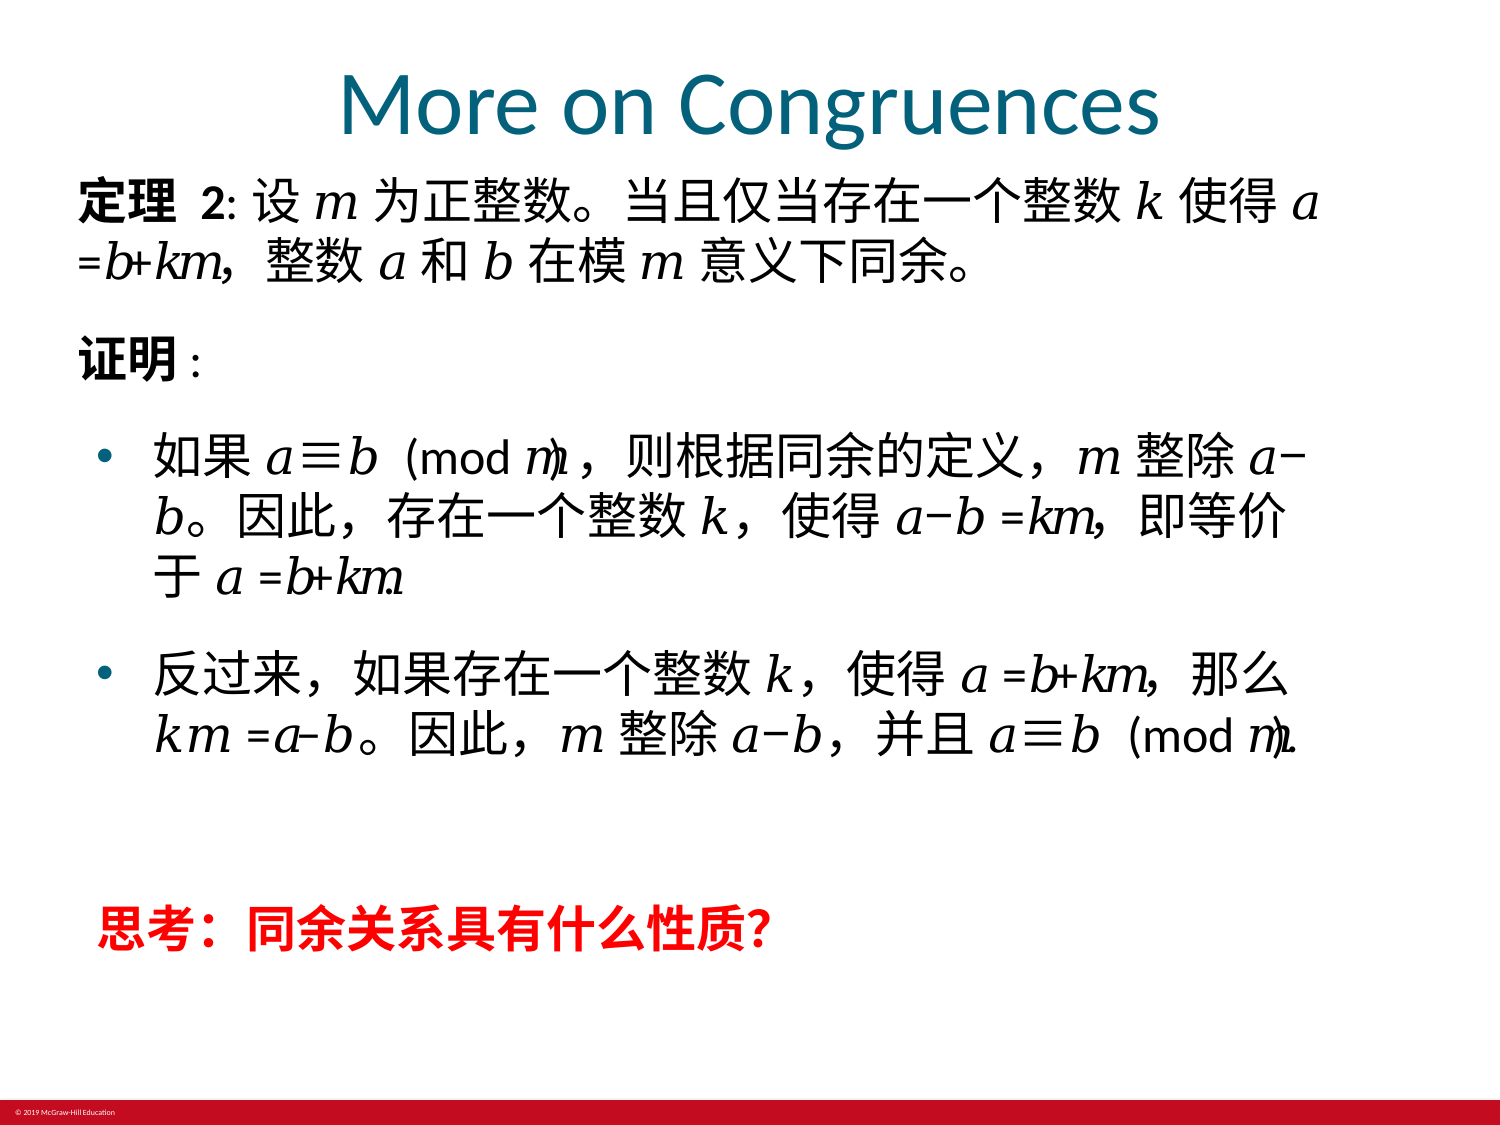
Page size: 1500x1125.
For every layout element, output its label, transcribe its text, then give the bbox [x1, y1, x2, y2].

title More on Congruences [0, 0, 1500, 195]
list 定理 2:设 𝑚 为正整数。当且仅当存在一个整数 𝑘 使得 𝑎=𝑏+𝑘𝑚，整数 𝑎 和 𝑏 在模 𝑚 意义下同余。 证明: 如果 𝑎≡𝑏 (mod 𝑚)，则根据同余的定义，𝑚 整除 𝑎−𝑏。因此，存在一个整数 𝑘，使得 𝑎−𝑏=𝑘𝑚，即等价于 𝑎=𝑏+𝑘𝑚. 反过来，如果存在一个整数 𝑘，使得 𝑎=𝑏+𝑘𝑚，那么 𝑘𝑚=𝑎−𝑏。因此，𝑚 整除 𝑎−𝑏，并且 𝑎≡𝑏 (mod 𝑚). 思考：同余关系具有什么性质？ [62, 162, 1350, 1022]
